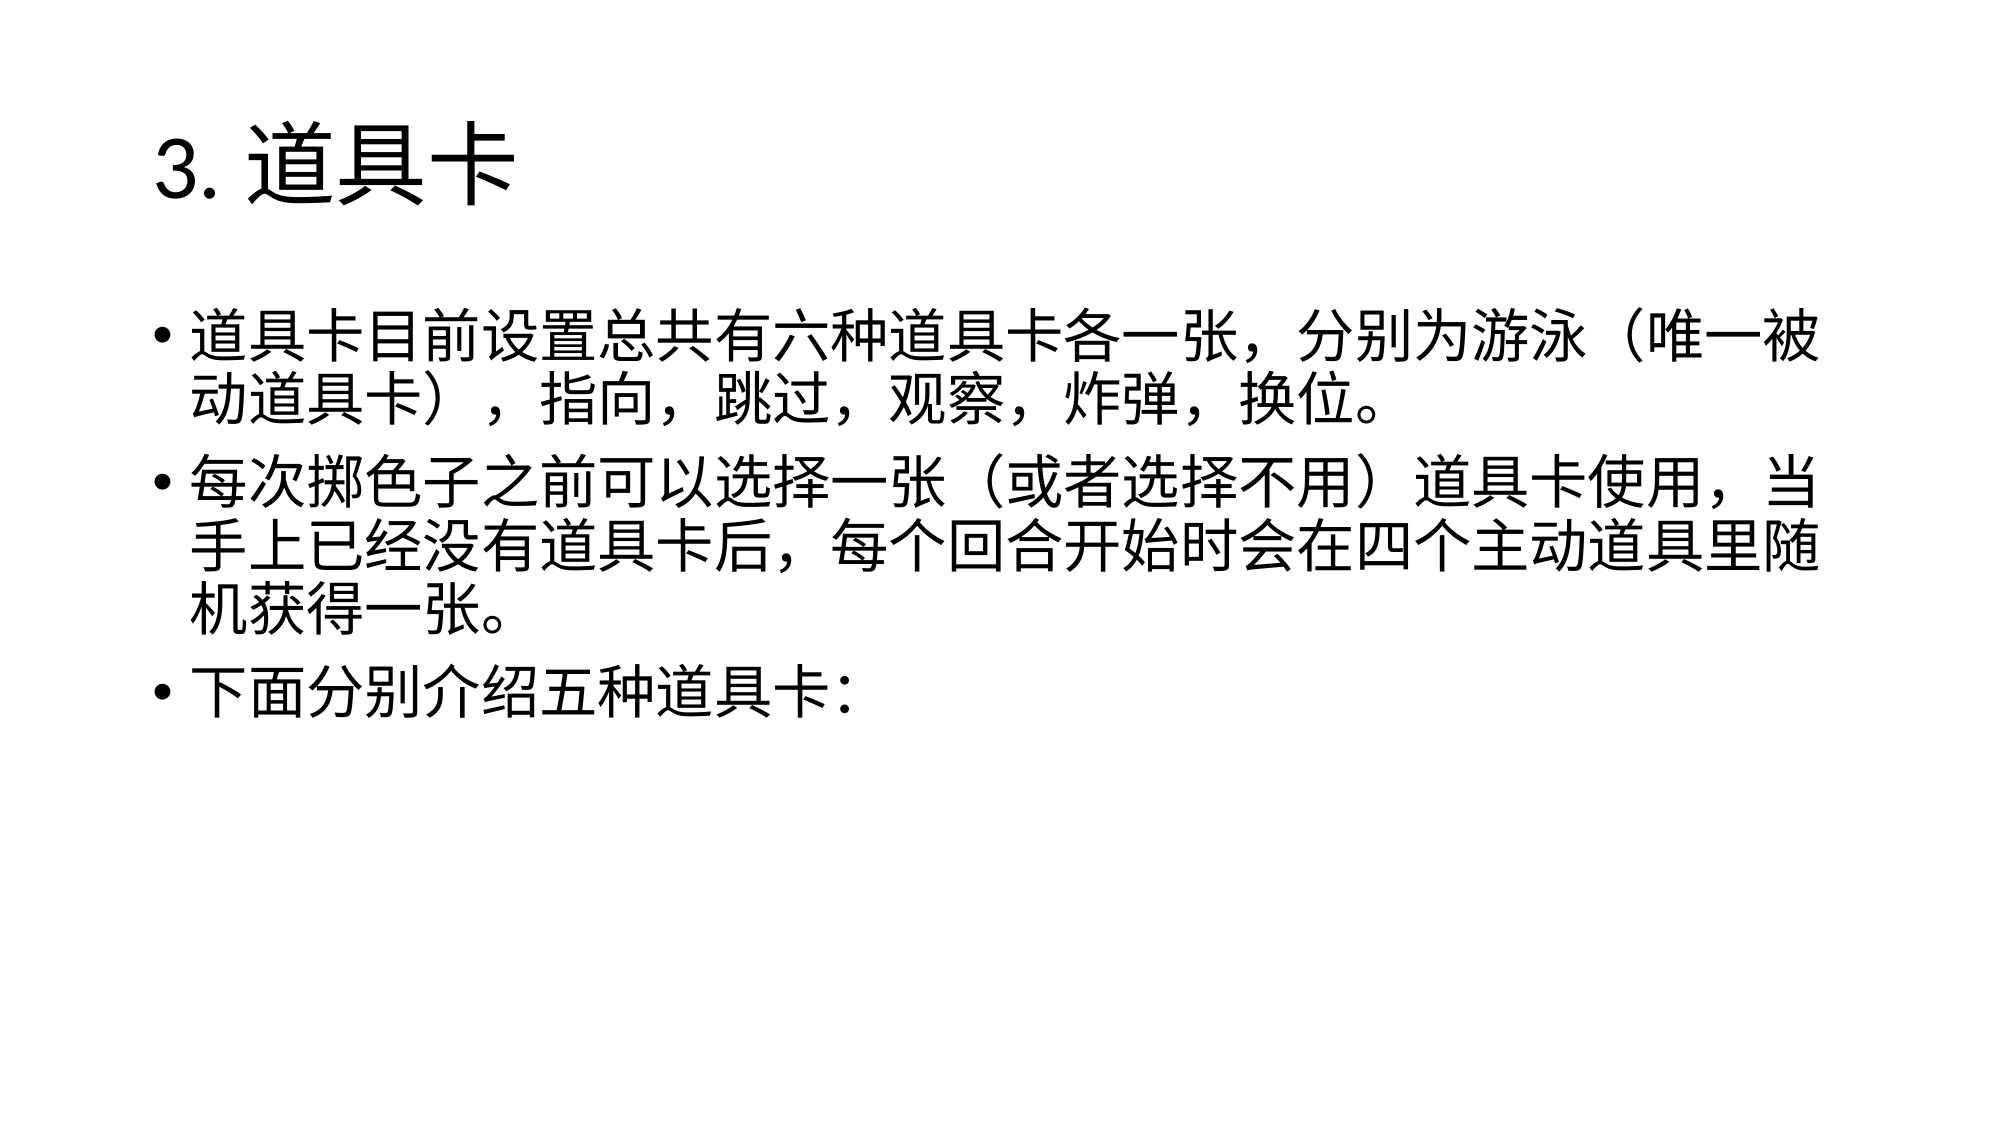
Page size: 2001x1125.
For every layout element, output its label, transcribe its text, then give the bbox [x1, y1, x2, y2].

list 道具卡目前设置总共有六种道具卡各一张，分别为游泳（唯一被动道具卡），指向，跳过，观察，炸弹，换位。 每次掷色子之前可以选择一张（或者选择不用）道具卡使用，当手上已经没有道具卡后，每个回合开始时会在四个主动道具里随机获得一张。 下面分别介绍五种道具卡： [137, 299, 1863, 1014]
title 3.道具卡 [137, 59, 1863, 278]
